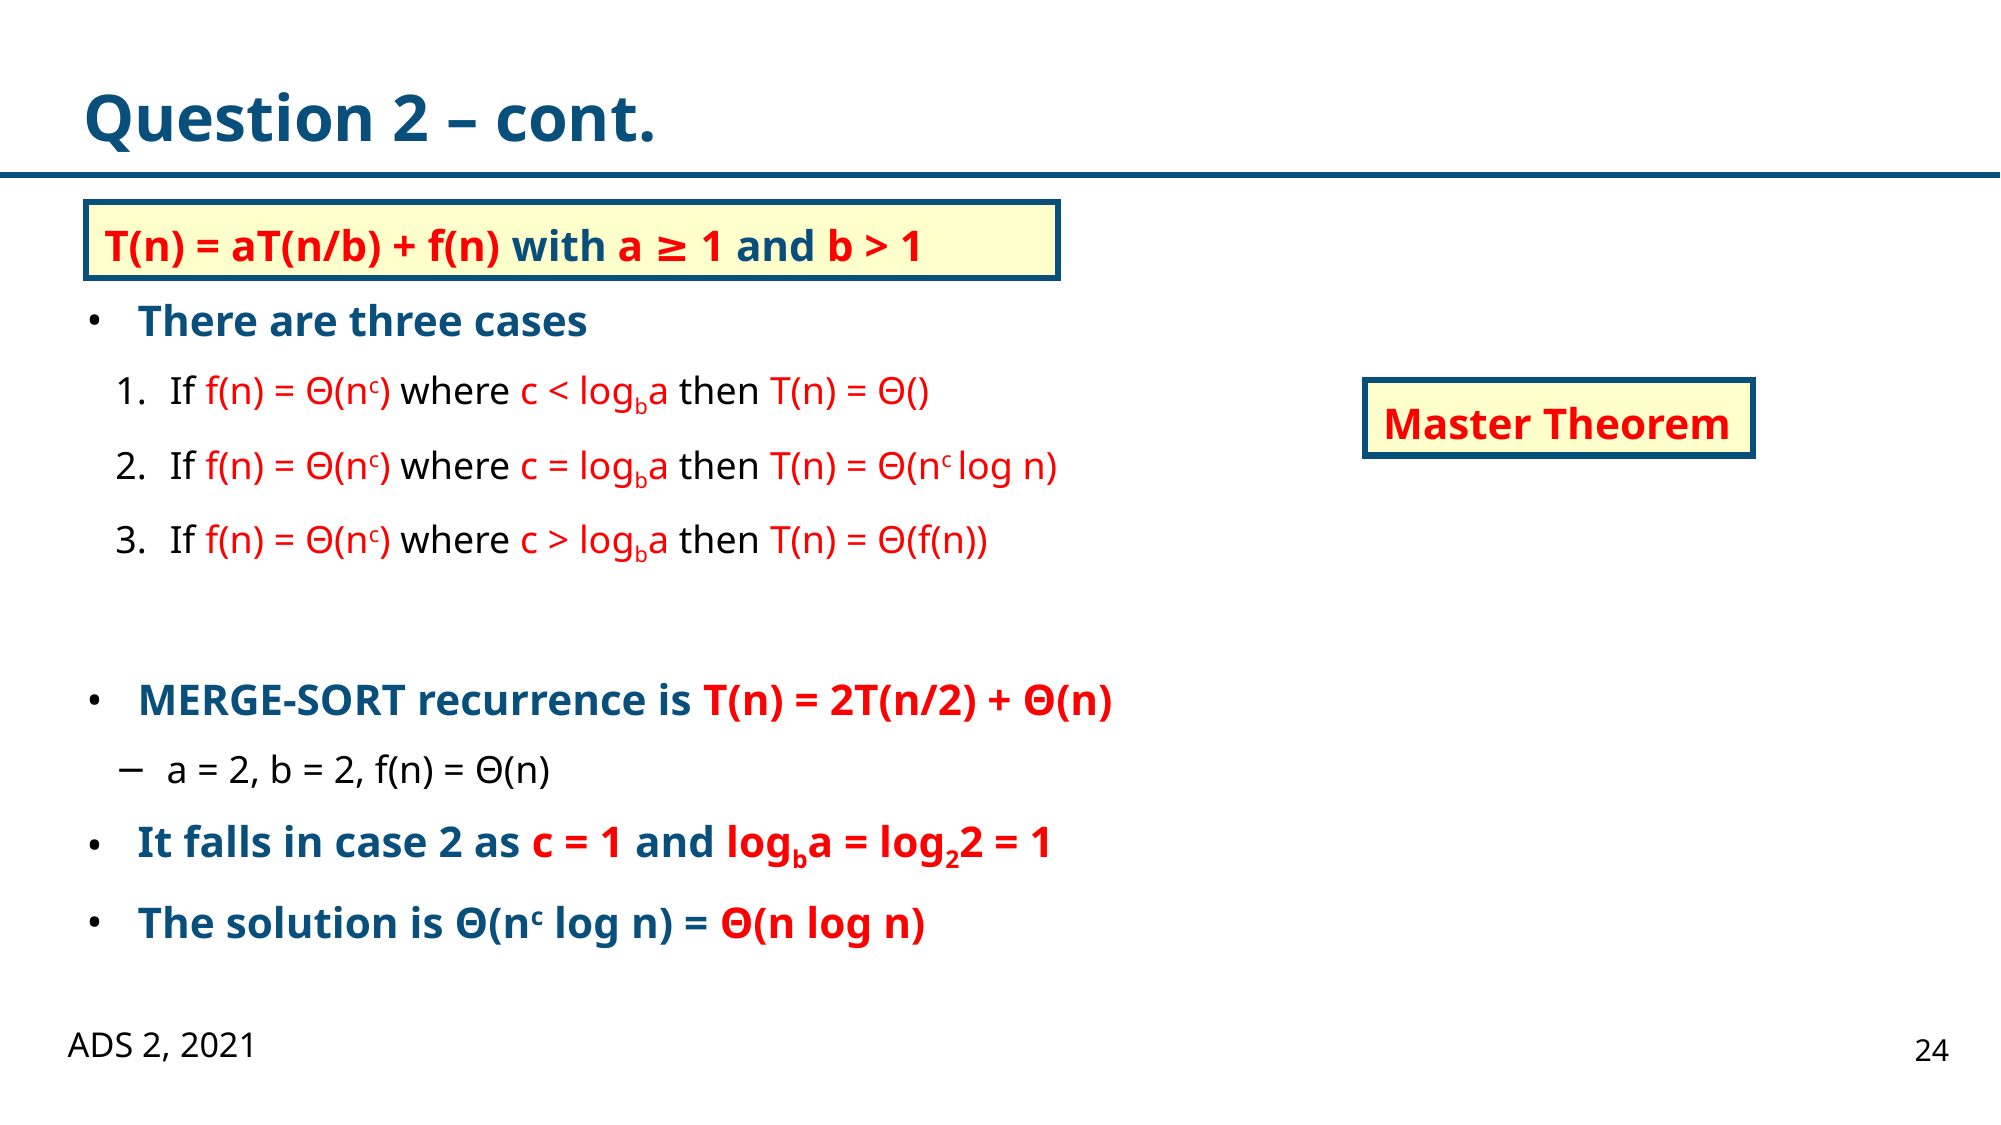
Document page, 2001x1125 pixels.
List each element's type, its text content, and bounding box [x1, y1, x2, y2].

footer ADS 2, 2021 [51, 1022, 1317, 1101]
slide_number 24 [1643, 1022, 1968, 1101]
title Question 2 – cont. [83, 50, 1790, 180]
text_box T(n) = aT(n/b) + f(n) with a ≥ 1 and b > 1 [86, 202, 1058, 278]
text_box Master Theorem [1365, 379, 1753, 456]
